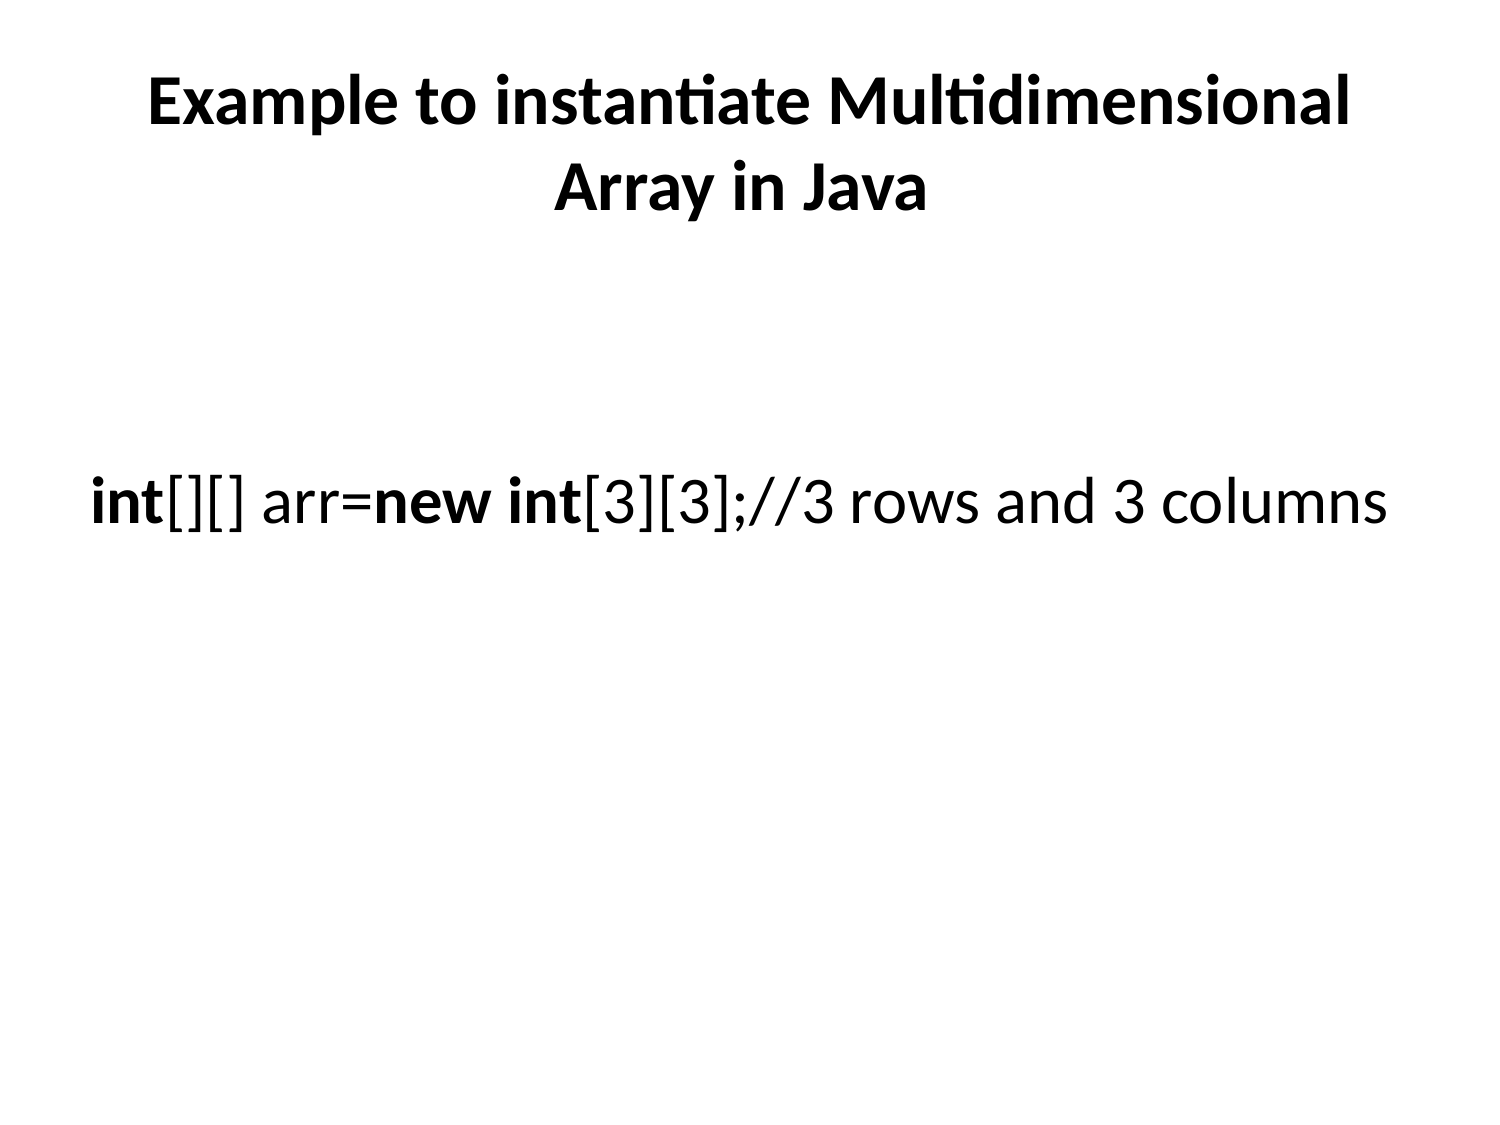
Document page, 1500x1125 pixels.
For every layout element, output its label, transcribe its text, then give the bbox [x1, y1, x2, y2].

list int[][] arr=new int[3][3];//3 rows and 3 columns [75, 262, 1425, 1005]
title Example to instantiate Multidimensional Array in Java [75, 45, 1425, 233]
